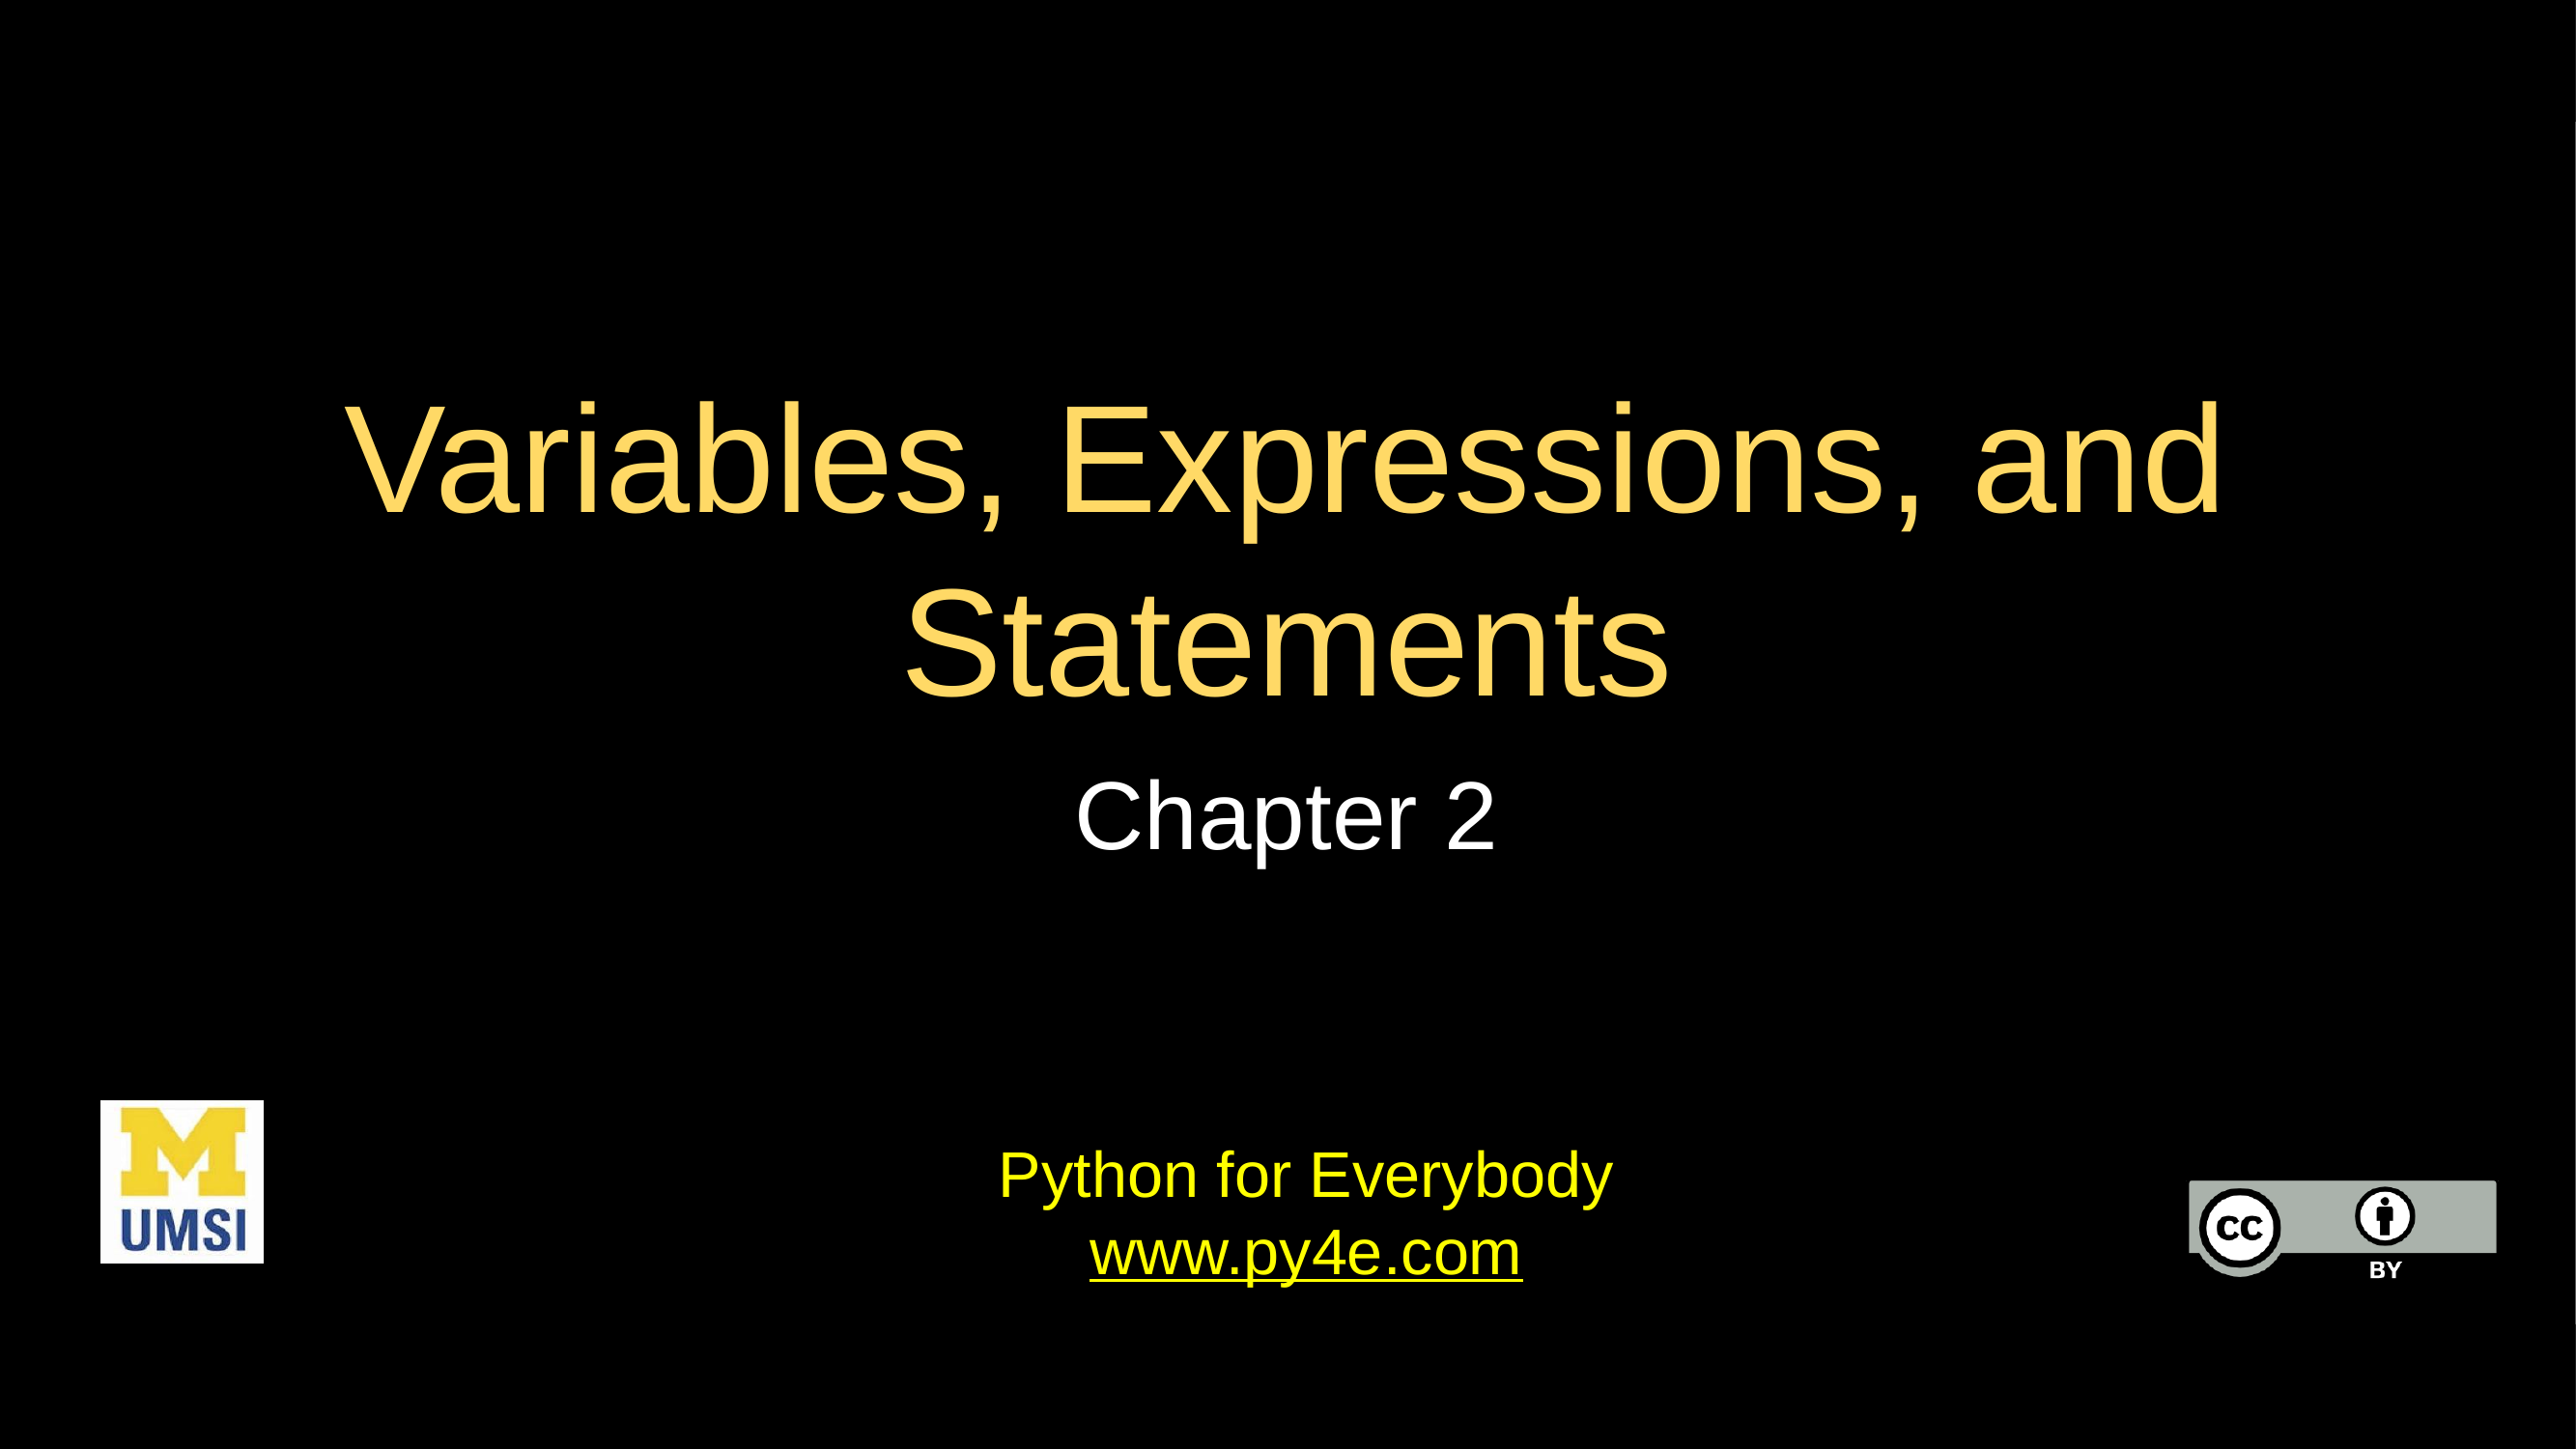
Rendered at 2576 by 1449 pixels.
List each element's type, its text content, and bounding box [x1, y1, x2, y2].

text_box Python for Everybody www.py4e.com [646, 1129, 1967, 1292]
picture [2186, 1178, 2499, 1285]
title Variables, Expressions, and Statements [183, 243, 2391, 733]
list Chapter 2 [183, 746, 2391, 914]
picture [99, 1100, 264, 1264]
